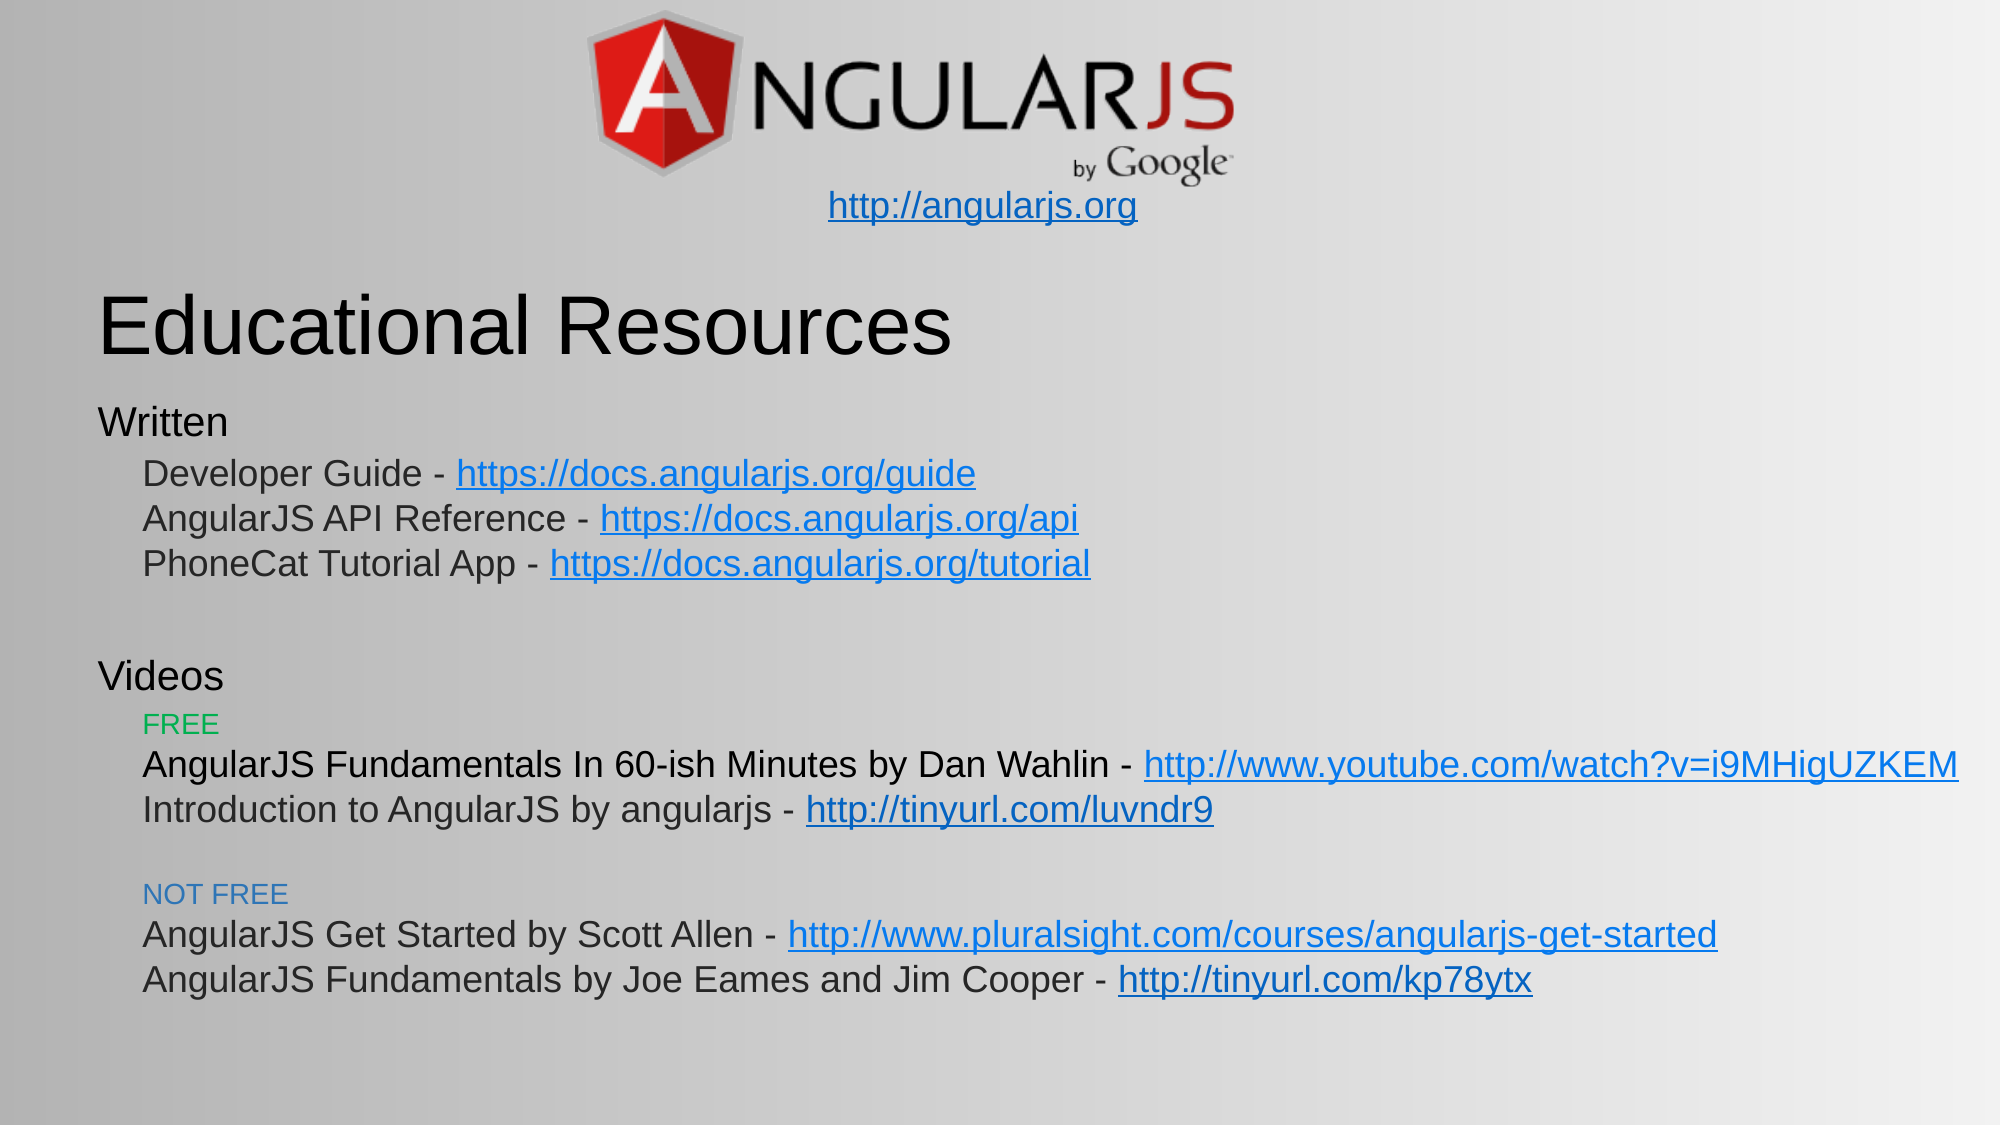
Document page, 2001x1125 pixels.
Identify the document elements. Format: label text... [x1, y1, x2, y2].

text_box FREE AngularJS Fundamentals In 60-ish Minutes by Dan Wahlin - http://www.youtube.com/watch?v=i9MHigUZKEM Introduction to AngularJS by angularjs - http://tinyurl.com/luvndr9 NOT FREE AngularJS Get Started by Scott Allen - http://www.pluralsight.com/courses/angularjs-get-started AngularJS Fundamentals by Joe Eames and Jim Cooper - http://tinyurl.com/kp78ytx [127, 697, 1980, 1008]
text_box Videos [82, 646, 1808, 698]
text_box Written [82, 393, 1808, 442]
text_box http://angularjs.org [813, 173, 1153, 234]
text_box Developer Guide - https://docs.angularjs.org/guide AngularJS API Reference - https://docs.angularjs.org/api PhoneCat Tutorial App - https://docs.angularjs.org/tutorial [127, 441, 1339, 592]
title Educational Resources [82, 275, 1910, 391]
picture [587, 10, 1236, 194]
